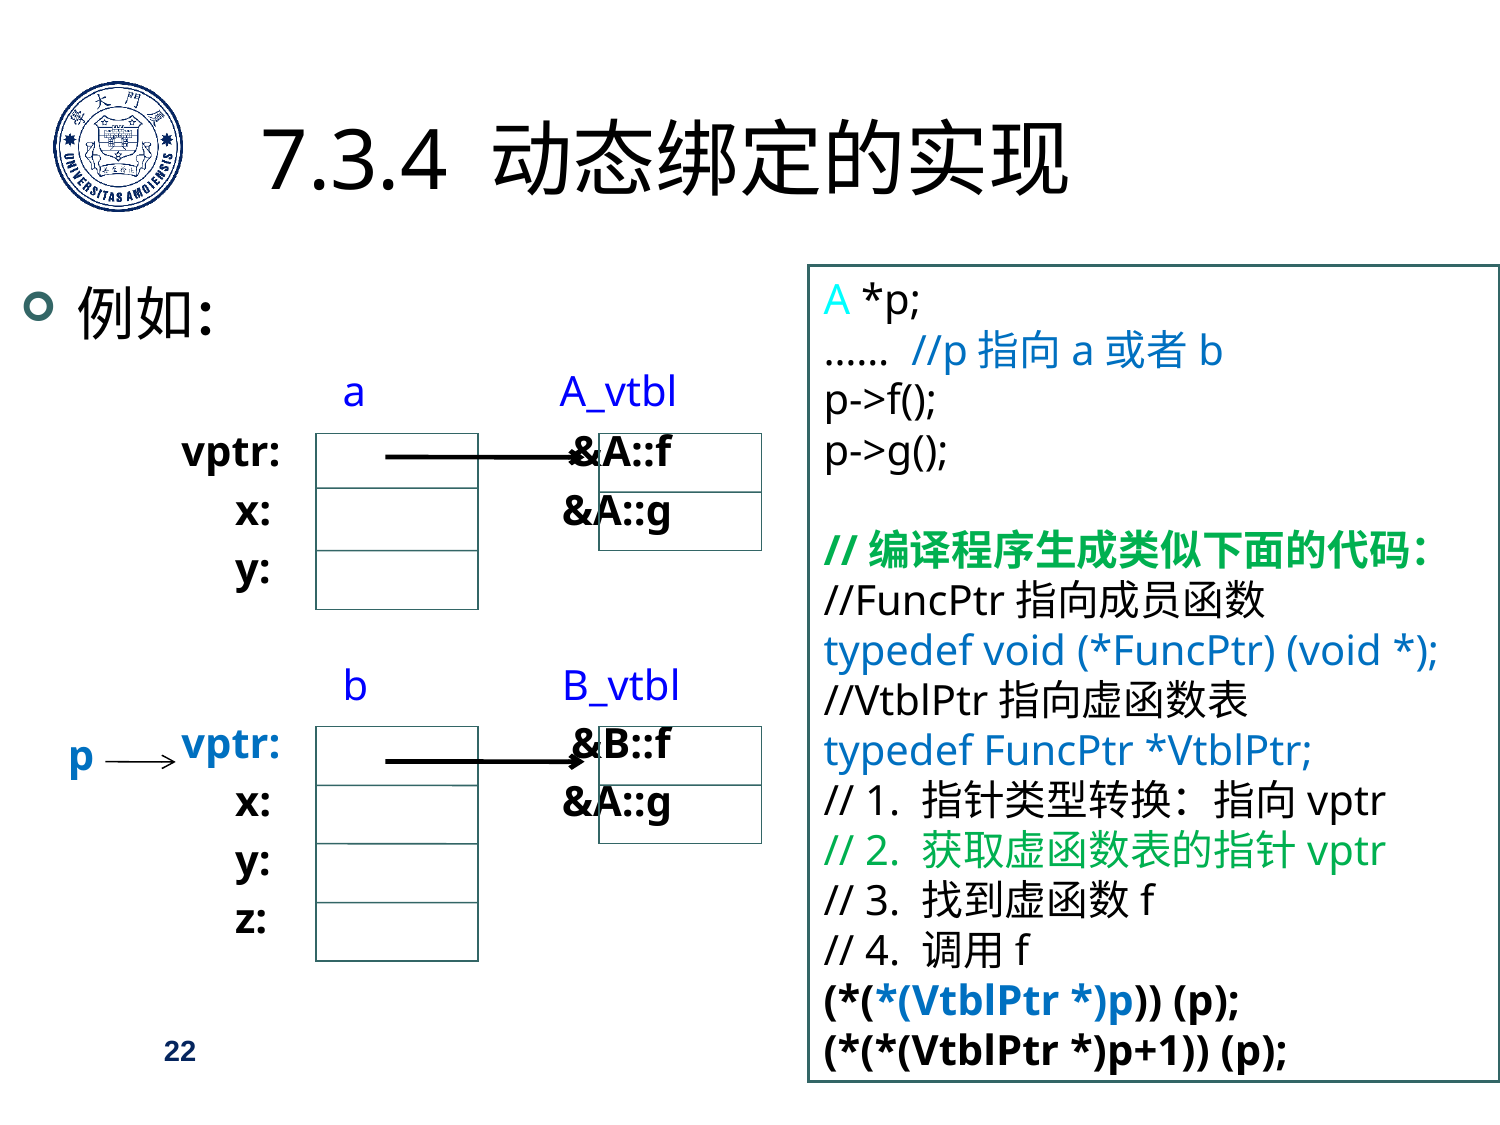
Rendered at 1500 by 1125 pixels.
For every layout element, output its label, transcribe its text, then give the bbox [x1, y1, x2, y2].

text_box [315, 726, 479, 962]
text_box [315, 433, 479, 610]
text_box 7.3.4 动态绑定的实现 [246, 31, 1397, 282]
picture [53, 81, 183, 212]
slide_number 22 [148, 1024, 462, 1101]
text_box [598, 726, 762, 844]
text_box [598, 433, 762, 551]
text_box 例如： a A_vtbl vptr: &A::f x: &A::g y: b B_vtbl vptr: &B::f x: &A::g y: z: [5, 269, 1383, 1090]
text_box A *p; …… //p指向a或者b p->f(); p->g(); //编译程序生成类似下面的代码： //FuncPtr指向成员函数 typedef void (*FuncPtr) (void *); //VtblPtr指向虚函数表 typedef FuncPtr *VtblPtr; // 1. 指针类型转换：指向vptr // 2. 获取虚函数表的指针vptr // 3. 找到虚函数f // 4. 调用f (*(*(VtblPtr *)p)) (p); (*(*(VtblPtr *)p+1)) (p); [808, 265, 1500, 1082]
text_box p [53, 721, 110, 787]
